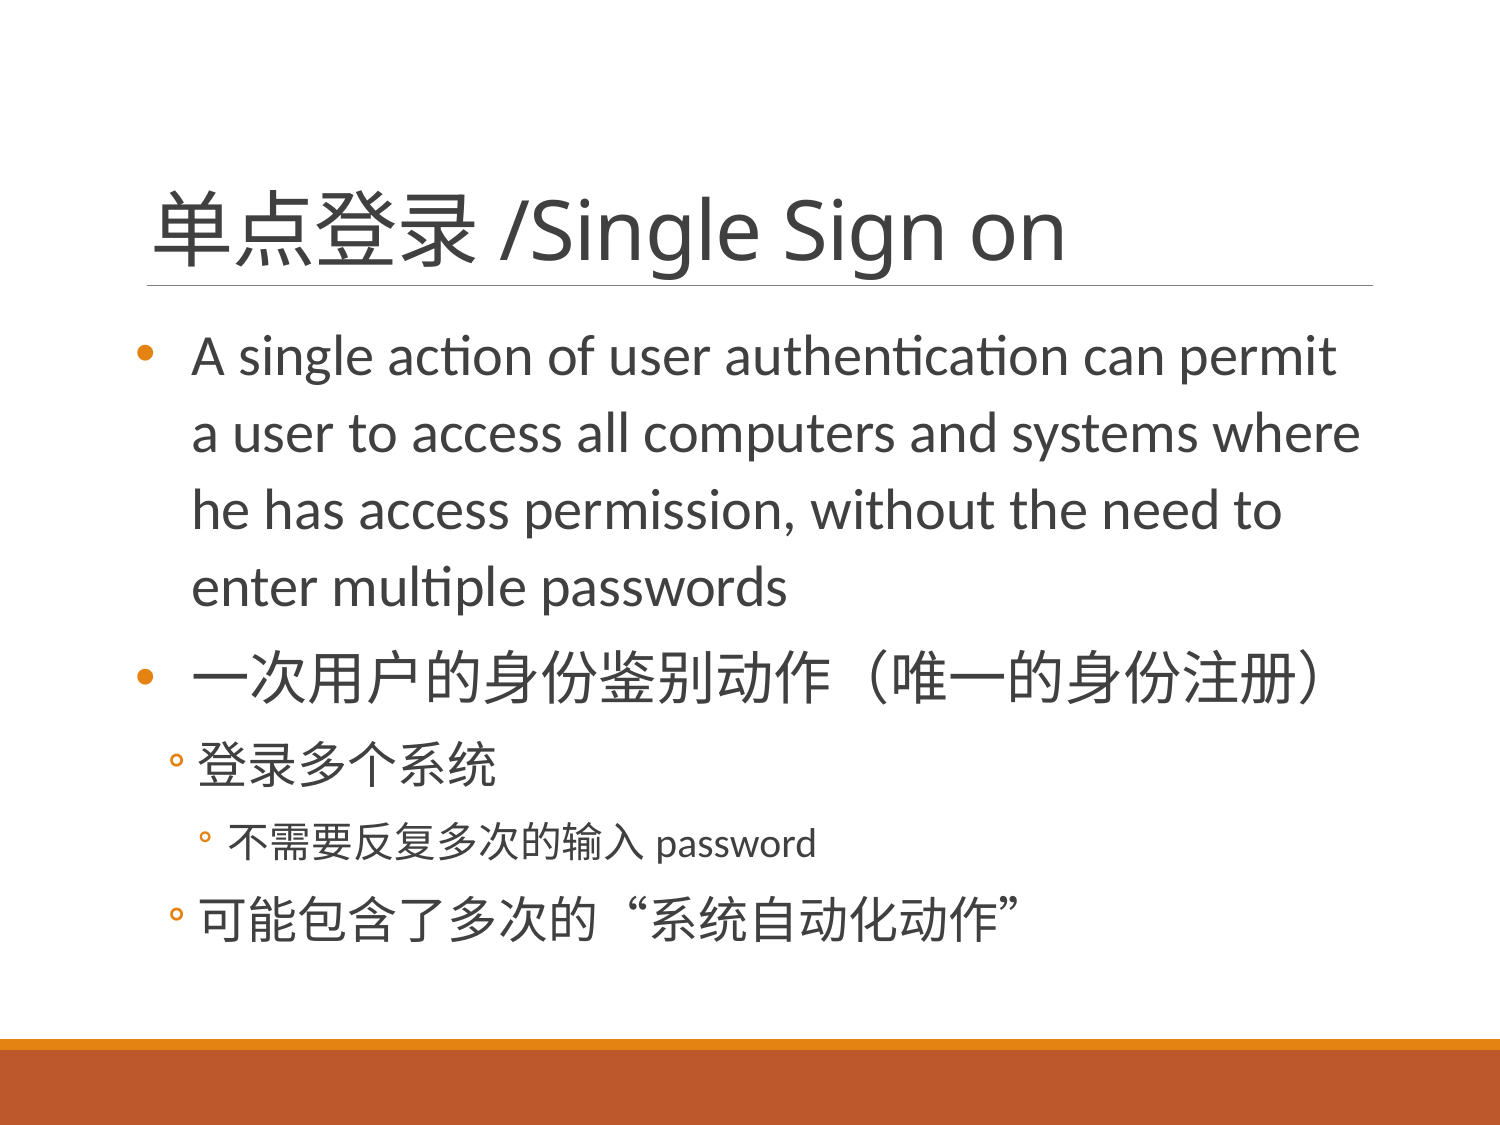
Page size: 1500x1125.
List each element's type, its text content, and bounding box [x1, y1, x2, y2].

title 单点登录/Single Sign on [135, 47, 1373, 285]
list A single action of user authentication can permit a user to access all computers and systems where he has access permission, without the need to enter multiple passwords 一次用户的身份鉴别动作（唯一的身份注册） 登录多个系统 不需要反复多次的输入password 可能包含了多次的“系统自动化动作” [135, 302, 1373, 963]
